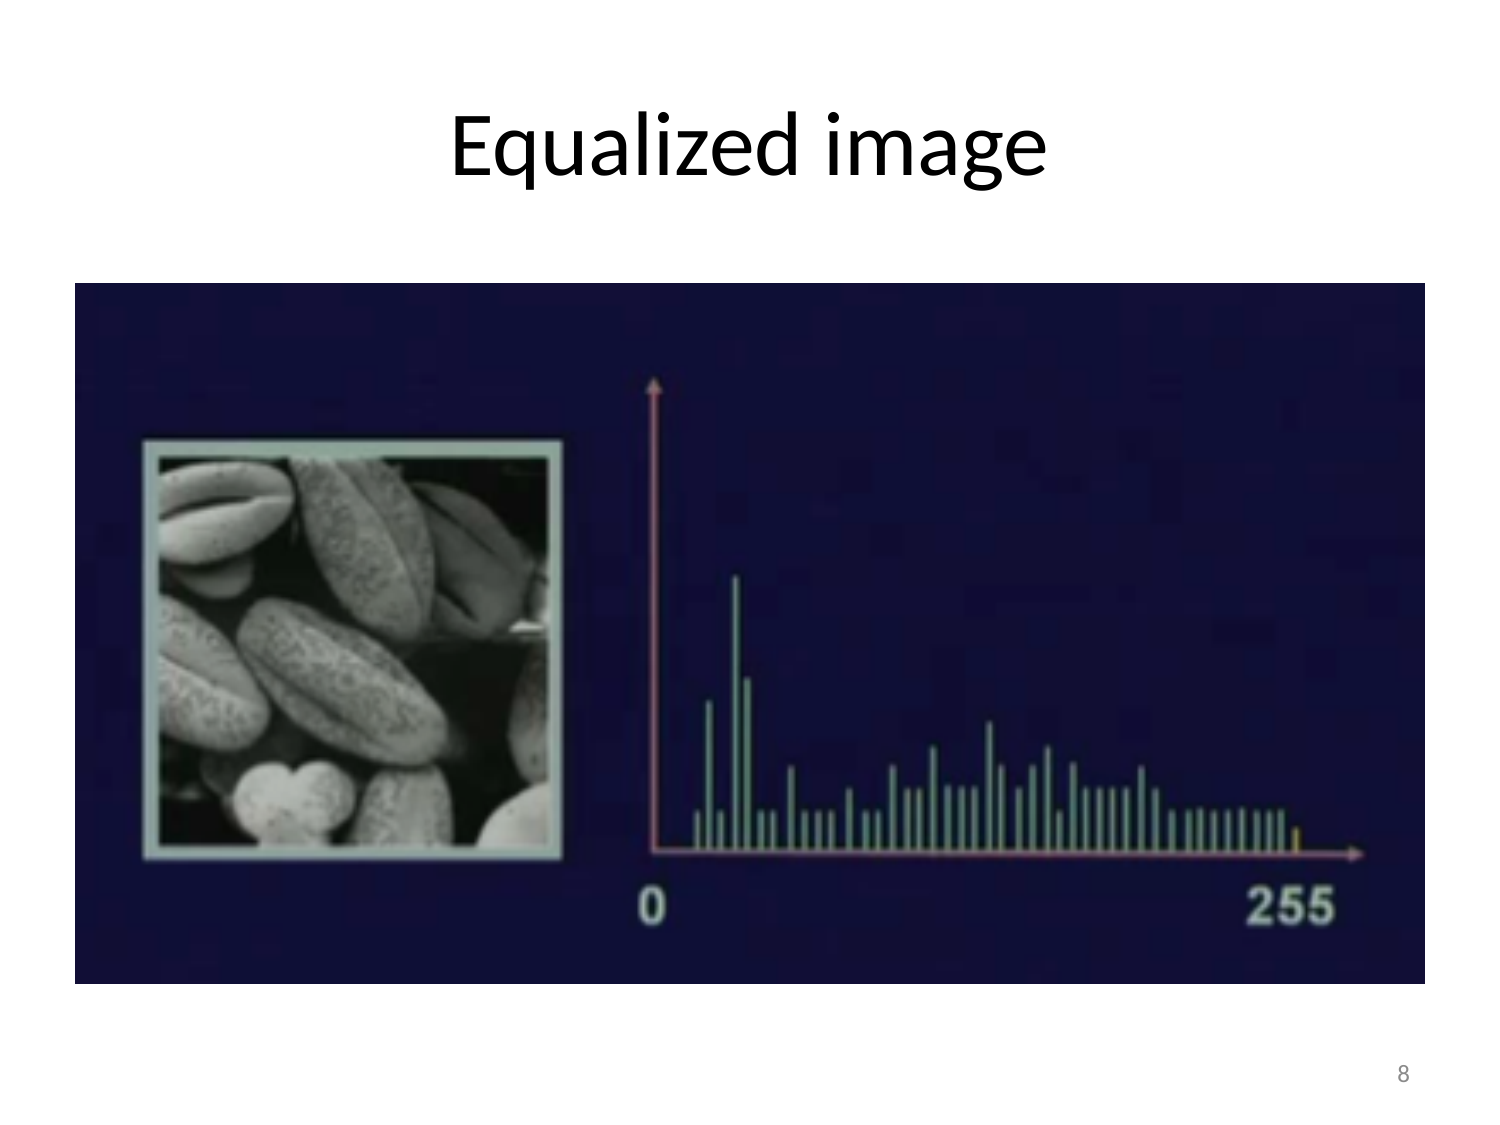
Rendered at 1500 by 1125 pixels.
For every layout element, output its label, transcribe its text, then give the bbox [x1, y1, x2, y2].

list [74, 262, 1426, 1006]
slide_number 8 [1074, 1042, 1425, 1103]
title Equalized image [75, 45, 1425, 233]
